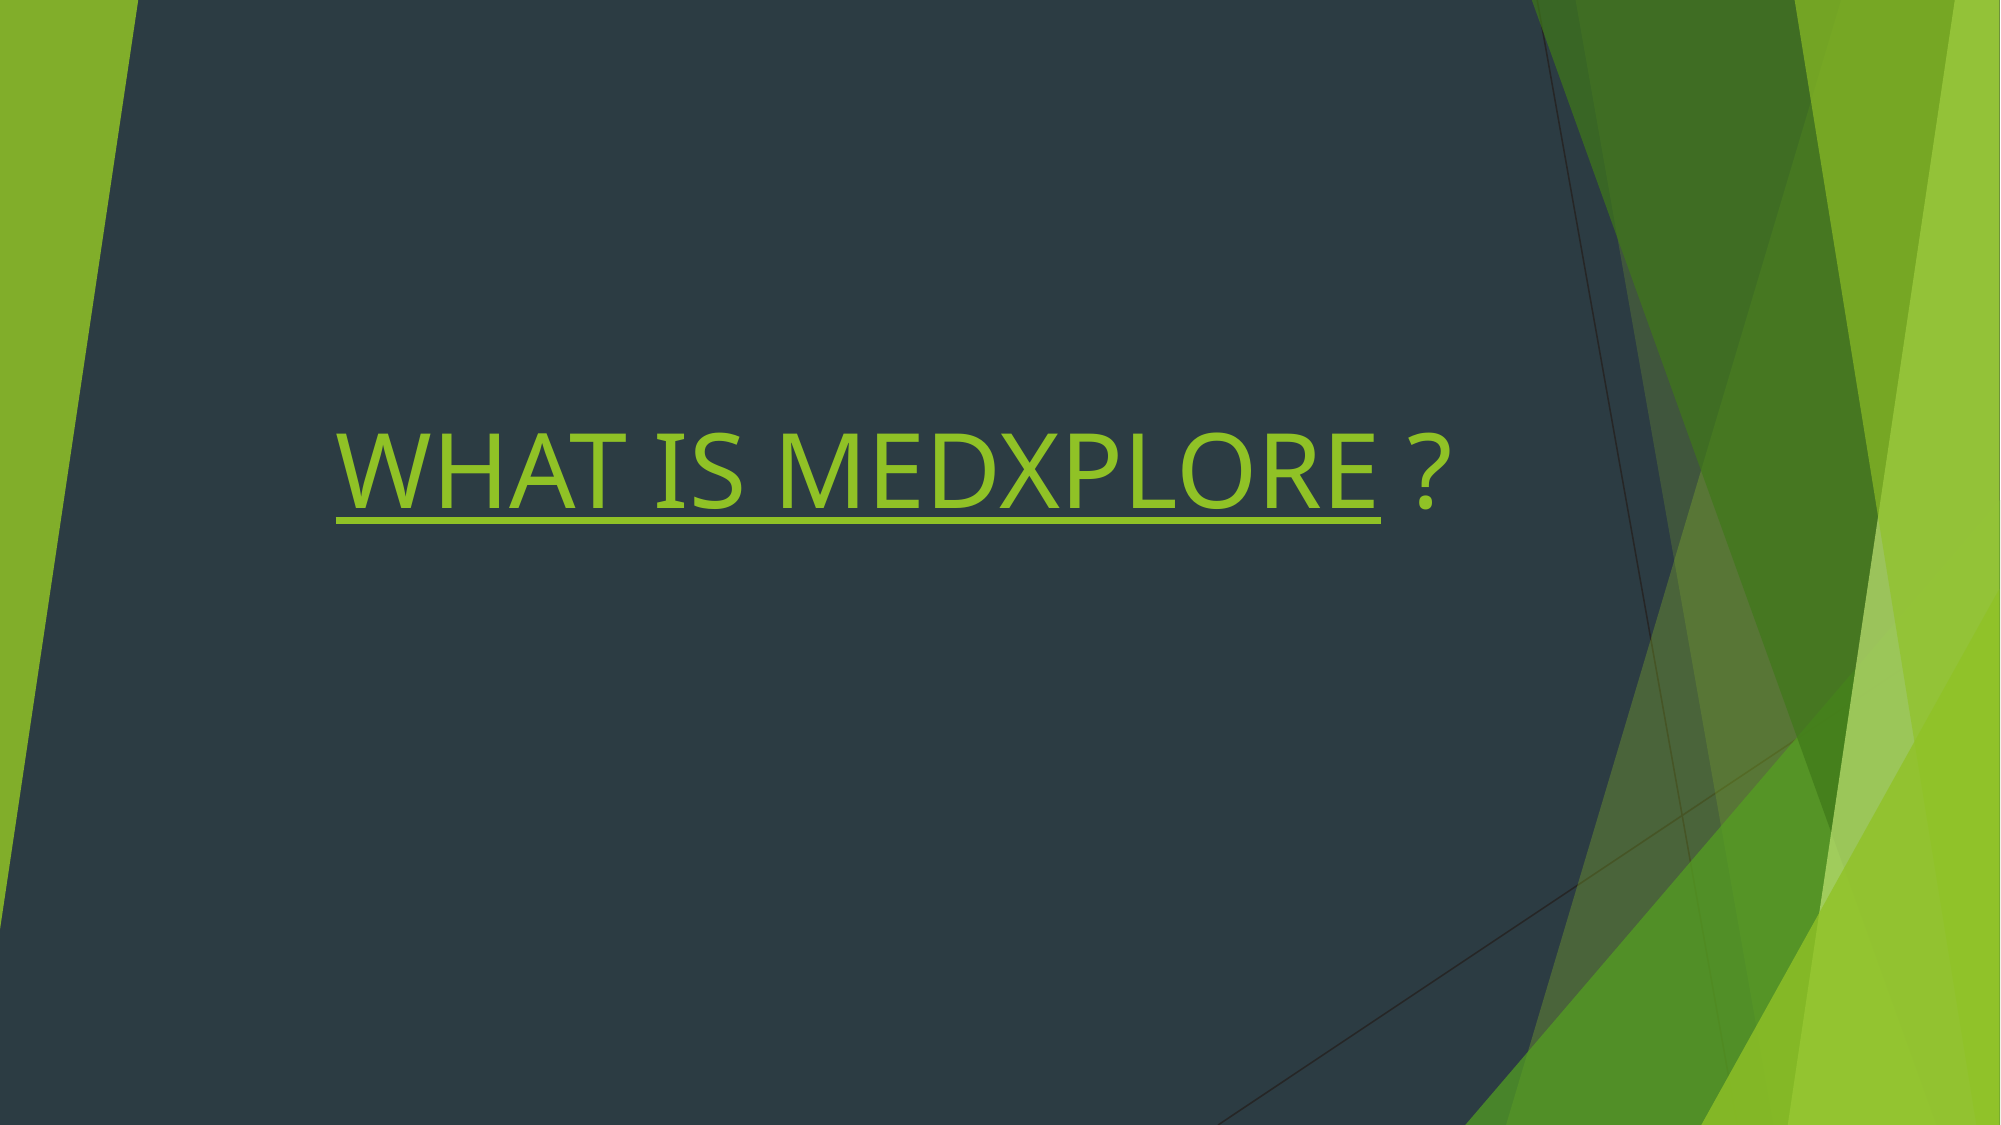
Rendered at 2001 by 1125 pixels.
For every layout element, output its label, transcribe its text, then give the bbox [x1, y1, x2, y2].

title WHAT IS MEDXPLORE ? [257, 267, 1532, 538]
